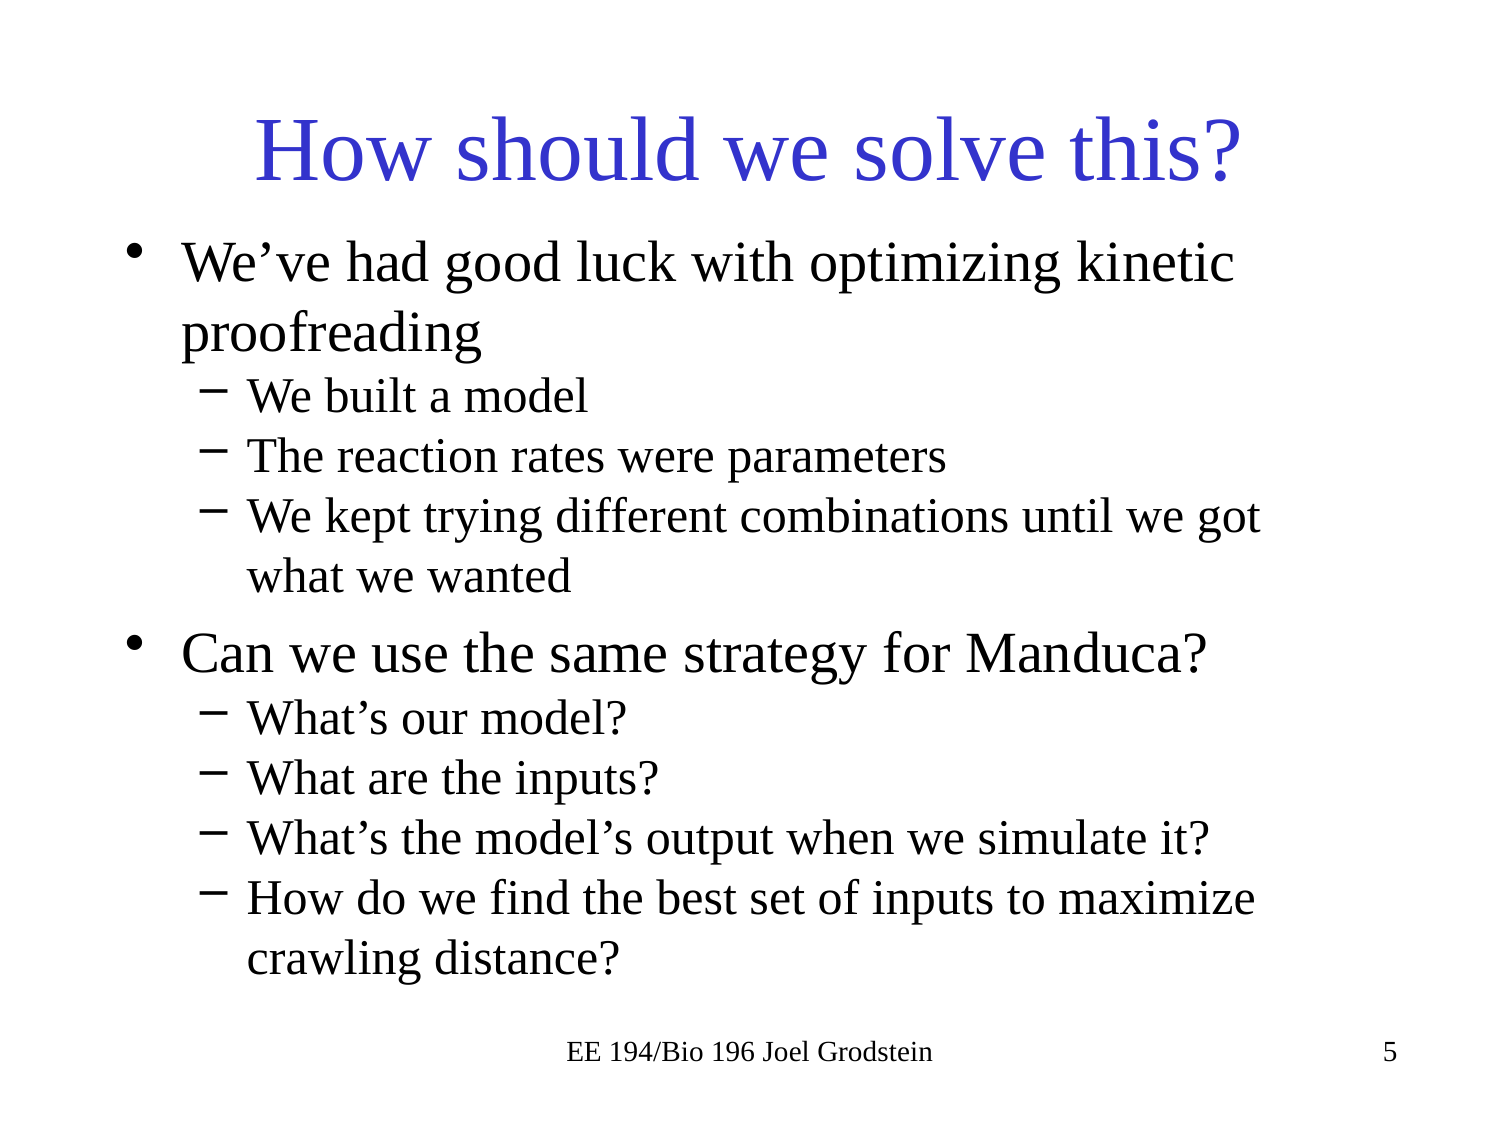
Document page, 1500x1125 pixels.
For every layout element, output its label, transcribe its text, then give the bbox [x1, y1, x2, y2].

footer EE 194/Bio 196 Joel Grodstein [512, 1024, 988, 1101]
list We’ve had good luck with optimizing kinetic proofreading We built a model The reaction rates were parameters We kept trying different combinations until we got what we wanted Can we use the same strategy for Manduca? What’s our model? What are the inputs? What’s the model’s output when we simulate it? How do we find the best set of inputs to maximize crawling distance? [109, 215, 1385, 884]
title How should we solve this? [112, 50, 1388, 238]
